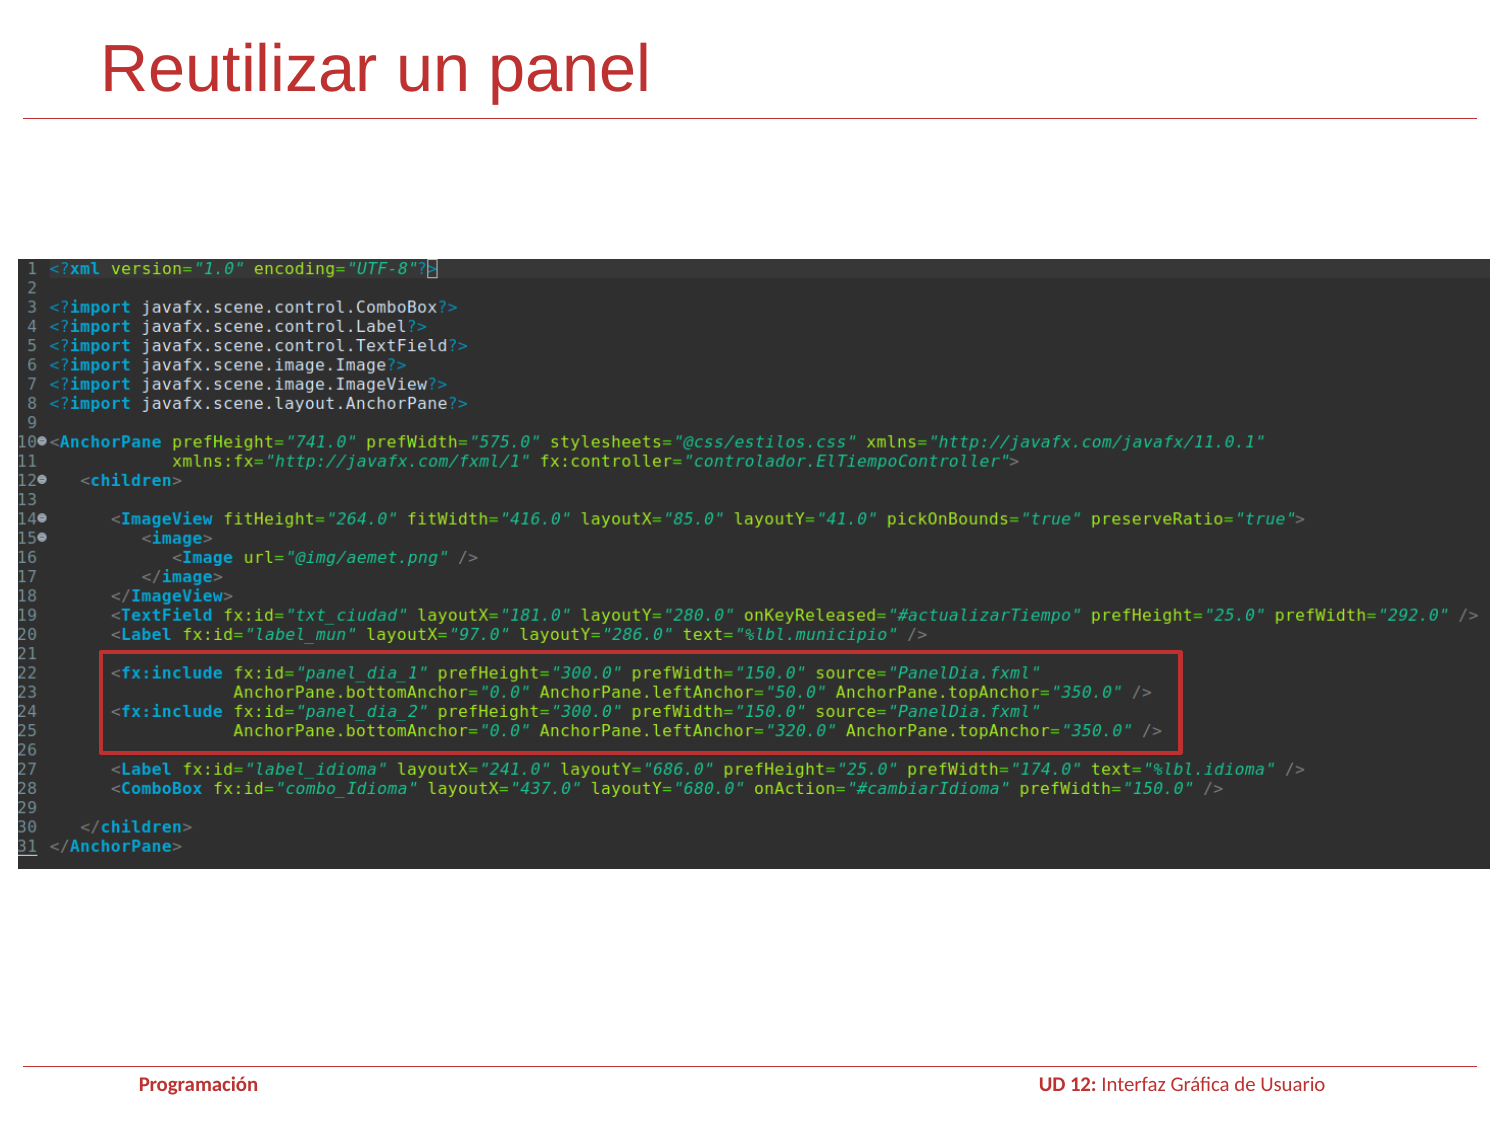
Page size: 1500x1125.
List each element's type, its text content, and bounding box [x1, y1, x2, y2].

picture [18, 258, 1490, 870]
text_box Programación UD 12: Interfaz Gráfica de Usuario [23, 1062, 1441, 1092]
text_box Reutilizar un panel [100, 23, 1317, 107]
